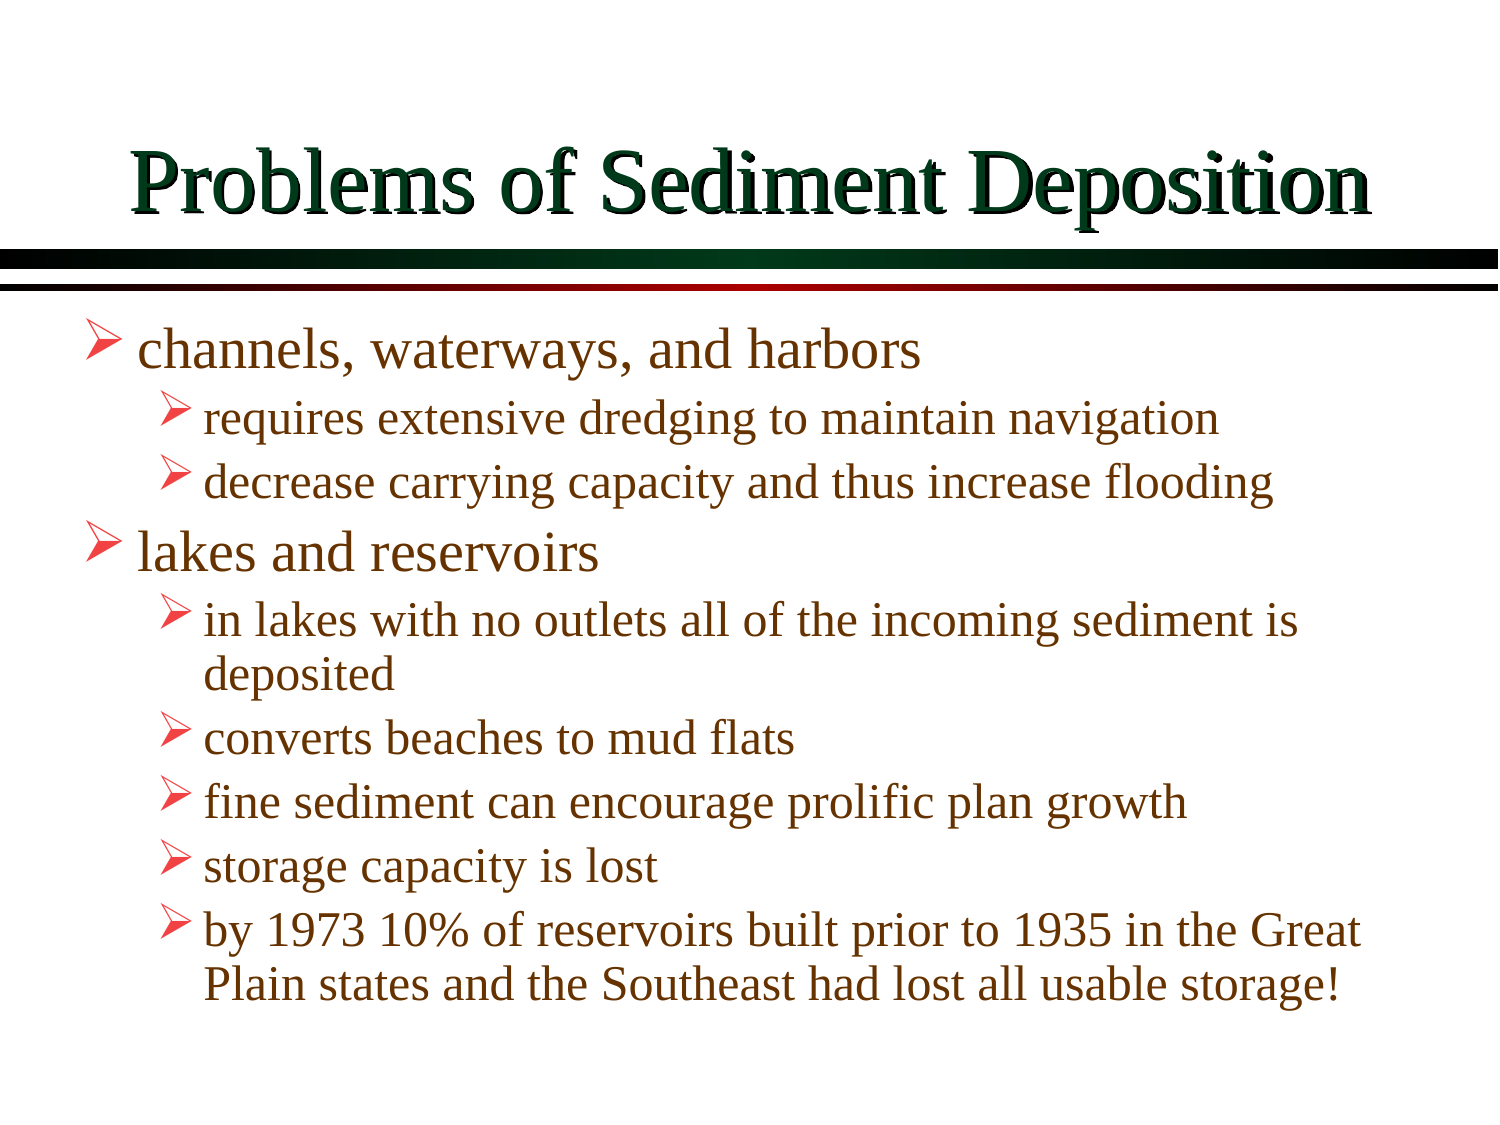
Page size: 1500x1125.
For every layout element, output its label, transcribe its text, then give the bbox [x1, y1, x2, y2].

title Problems of Sediment Deposition [112, 49, 1388, 238]
list channels, waterways, and harbors requires extensive dredging to maintain navigation decrease carrying capacity and thus increase flooding lakes and reservoirs in lakes with no outlets all of the incoming sediment is deposited converts beaches to mud flats fine sediment can encourage prolific plan growth storage capacity is lost by 1973 10% of reservoirs built prior to 1935 in the Great Plain states and the Southeast had lost all usable storage! [66, 310, 1443, 987]
